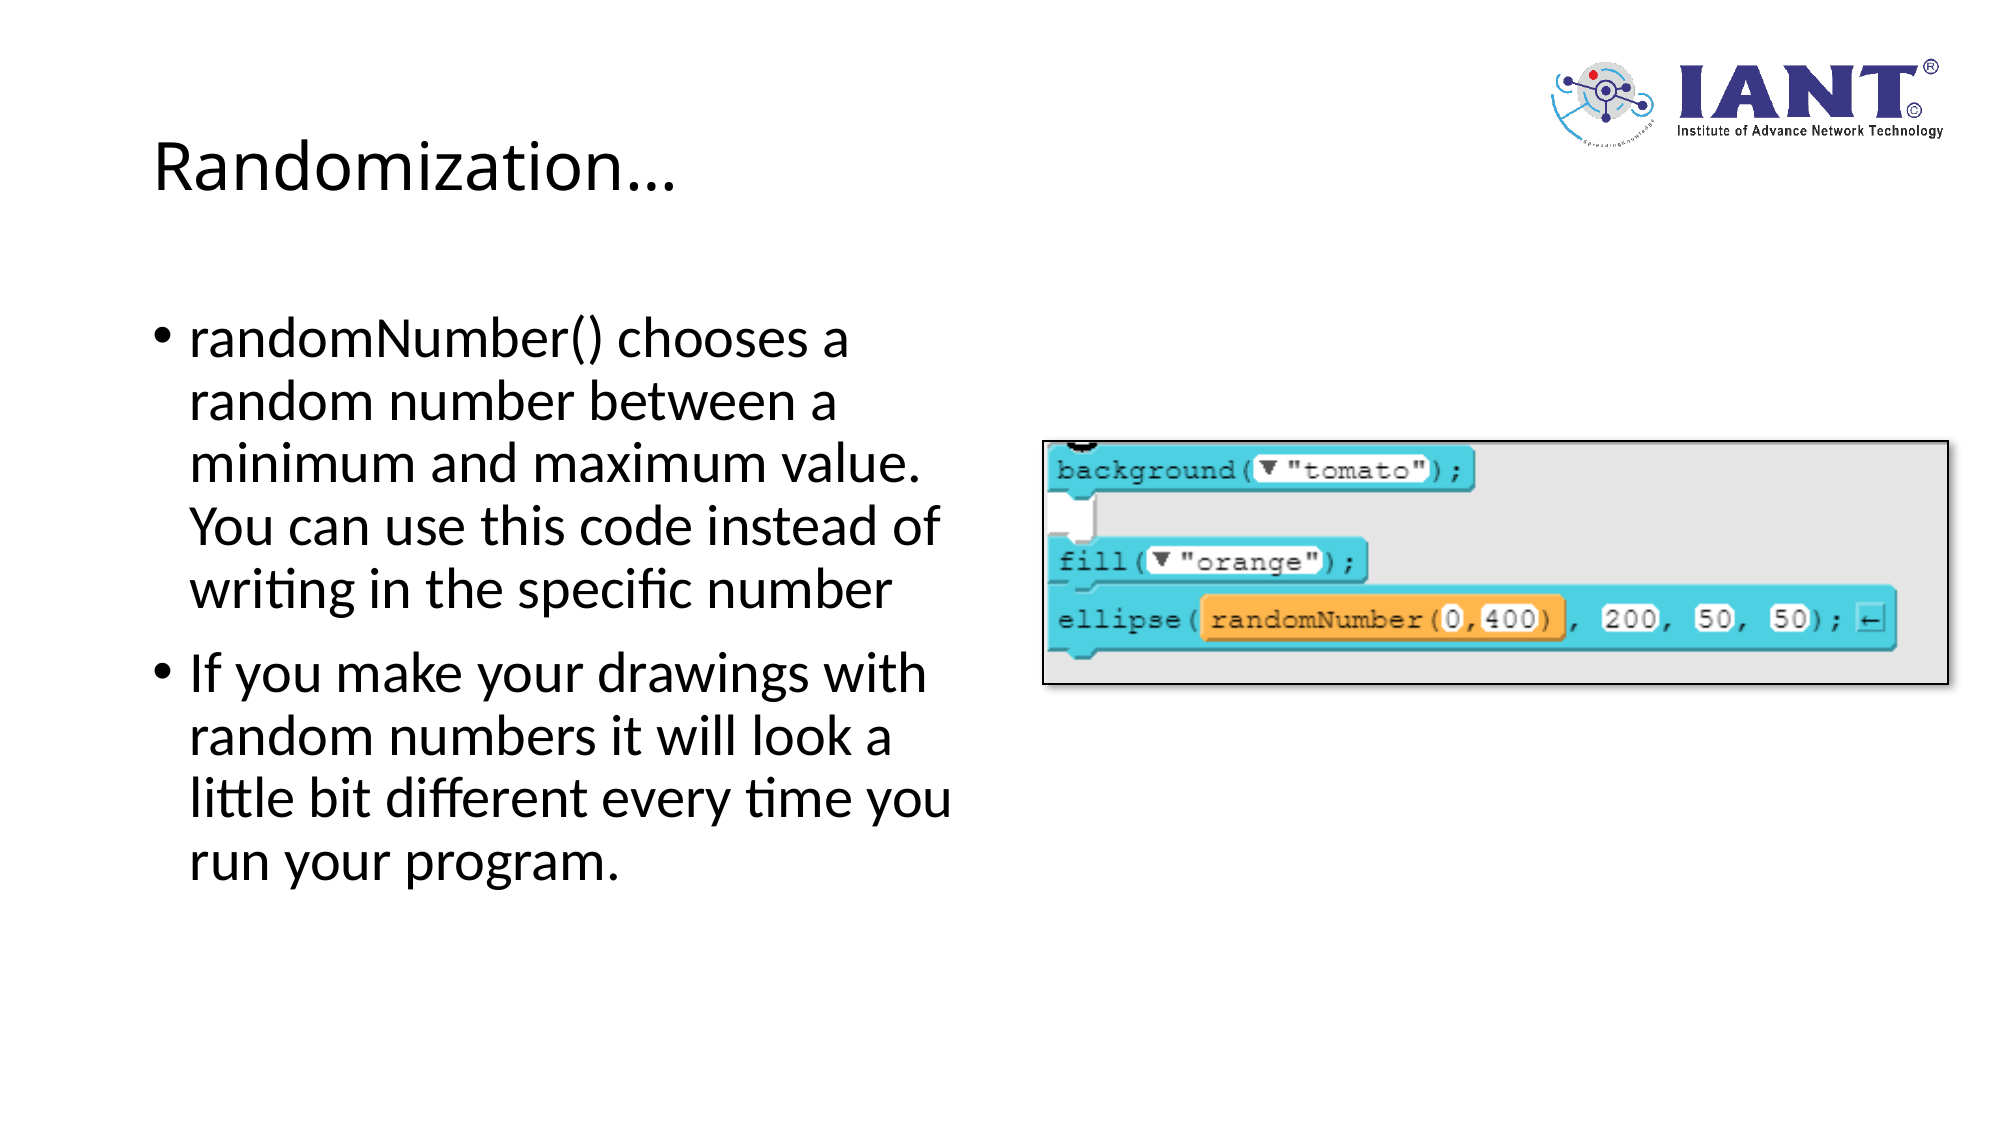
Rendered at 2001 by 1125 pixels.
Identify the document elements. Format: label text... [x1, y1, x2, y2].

picture [1529, 37, 1972, 158]
title Randomization… [137, 59, 1863, 278]
picture [1044, 441, 1947, 684]
list randomNumber() chooses a random number between a minimum and maximum value. You can use this code instead of writing in the specific number If you make your drawings with random numbers it will look a little bit different every time you run your program. [137, 299, 1000, 967]
